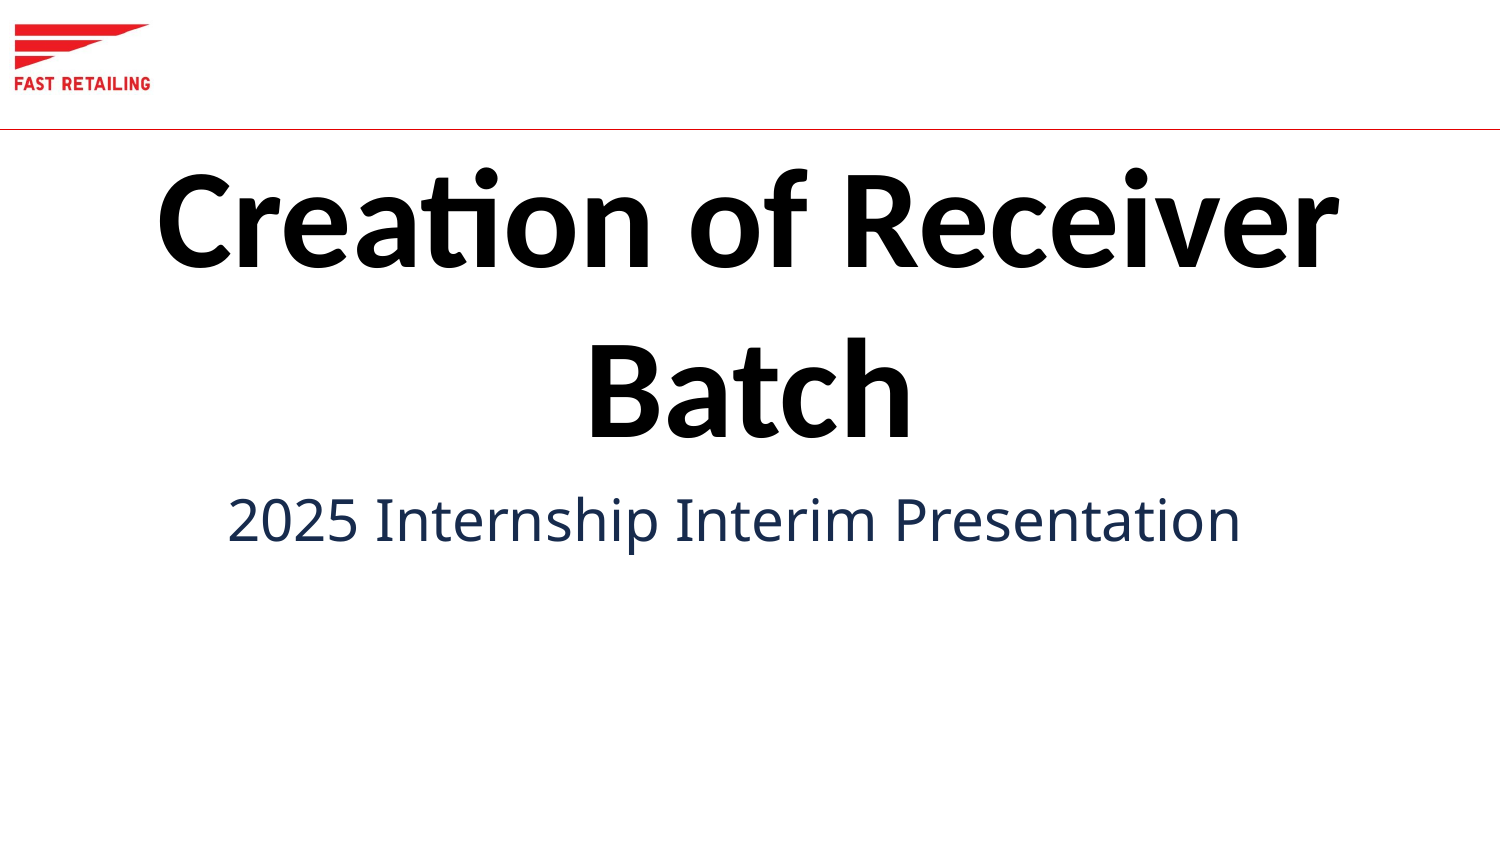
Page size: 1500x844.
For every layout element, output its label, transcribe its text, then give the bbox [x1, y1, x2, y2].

title Creation of Receiver Batch [0, 125, 1500, 466]
picture [9, 20, 154, 95]
subtitle 2025 Internship Interim Presentation [0, 482, 1500, 844]
